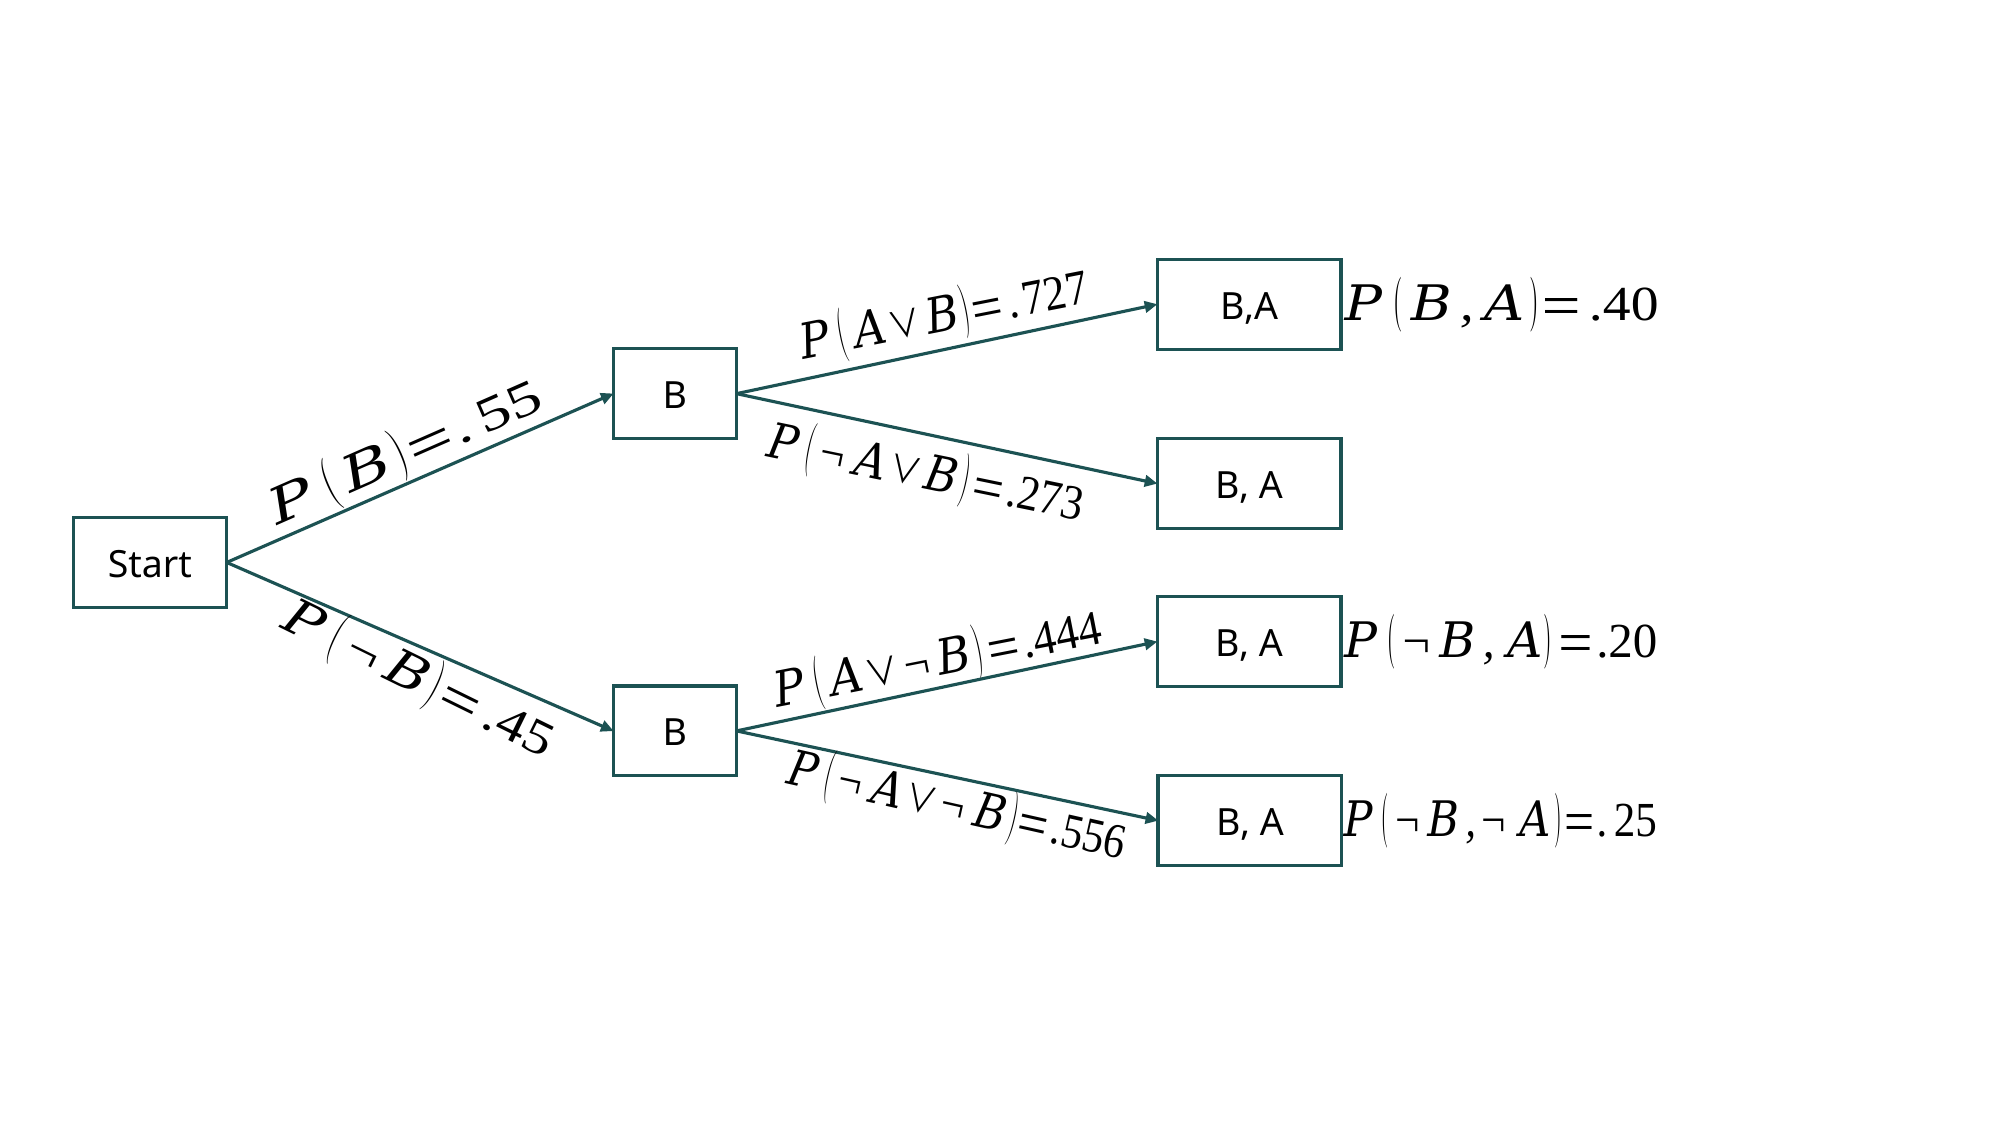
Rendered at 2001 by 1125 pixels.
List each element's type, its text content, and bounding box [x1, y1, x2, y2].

text_box B [612, 347, 736, 440]
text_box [736, 303, 1158, 393]
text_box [736, 641, 1158, 730]
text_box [736, 730, 1159, 822]
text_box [736, 393, 1158, 485]
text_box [226, 393, 614, 561]
text_box Start [72, 516, 226, 609]
text_box B,A [1156, 258, 1343, 351]
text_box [226, 561, 614, 732]
